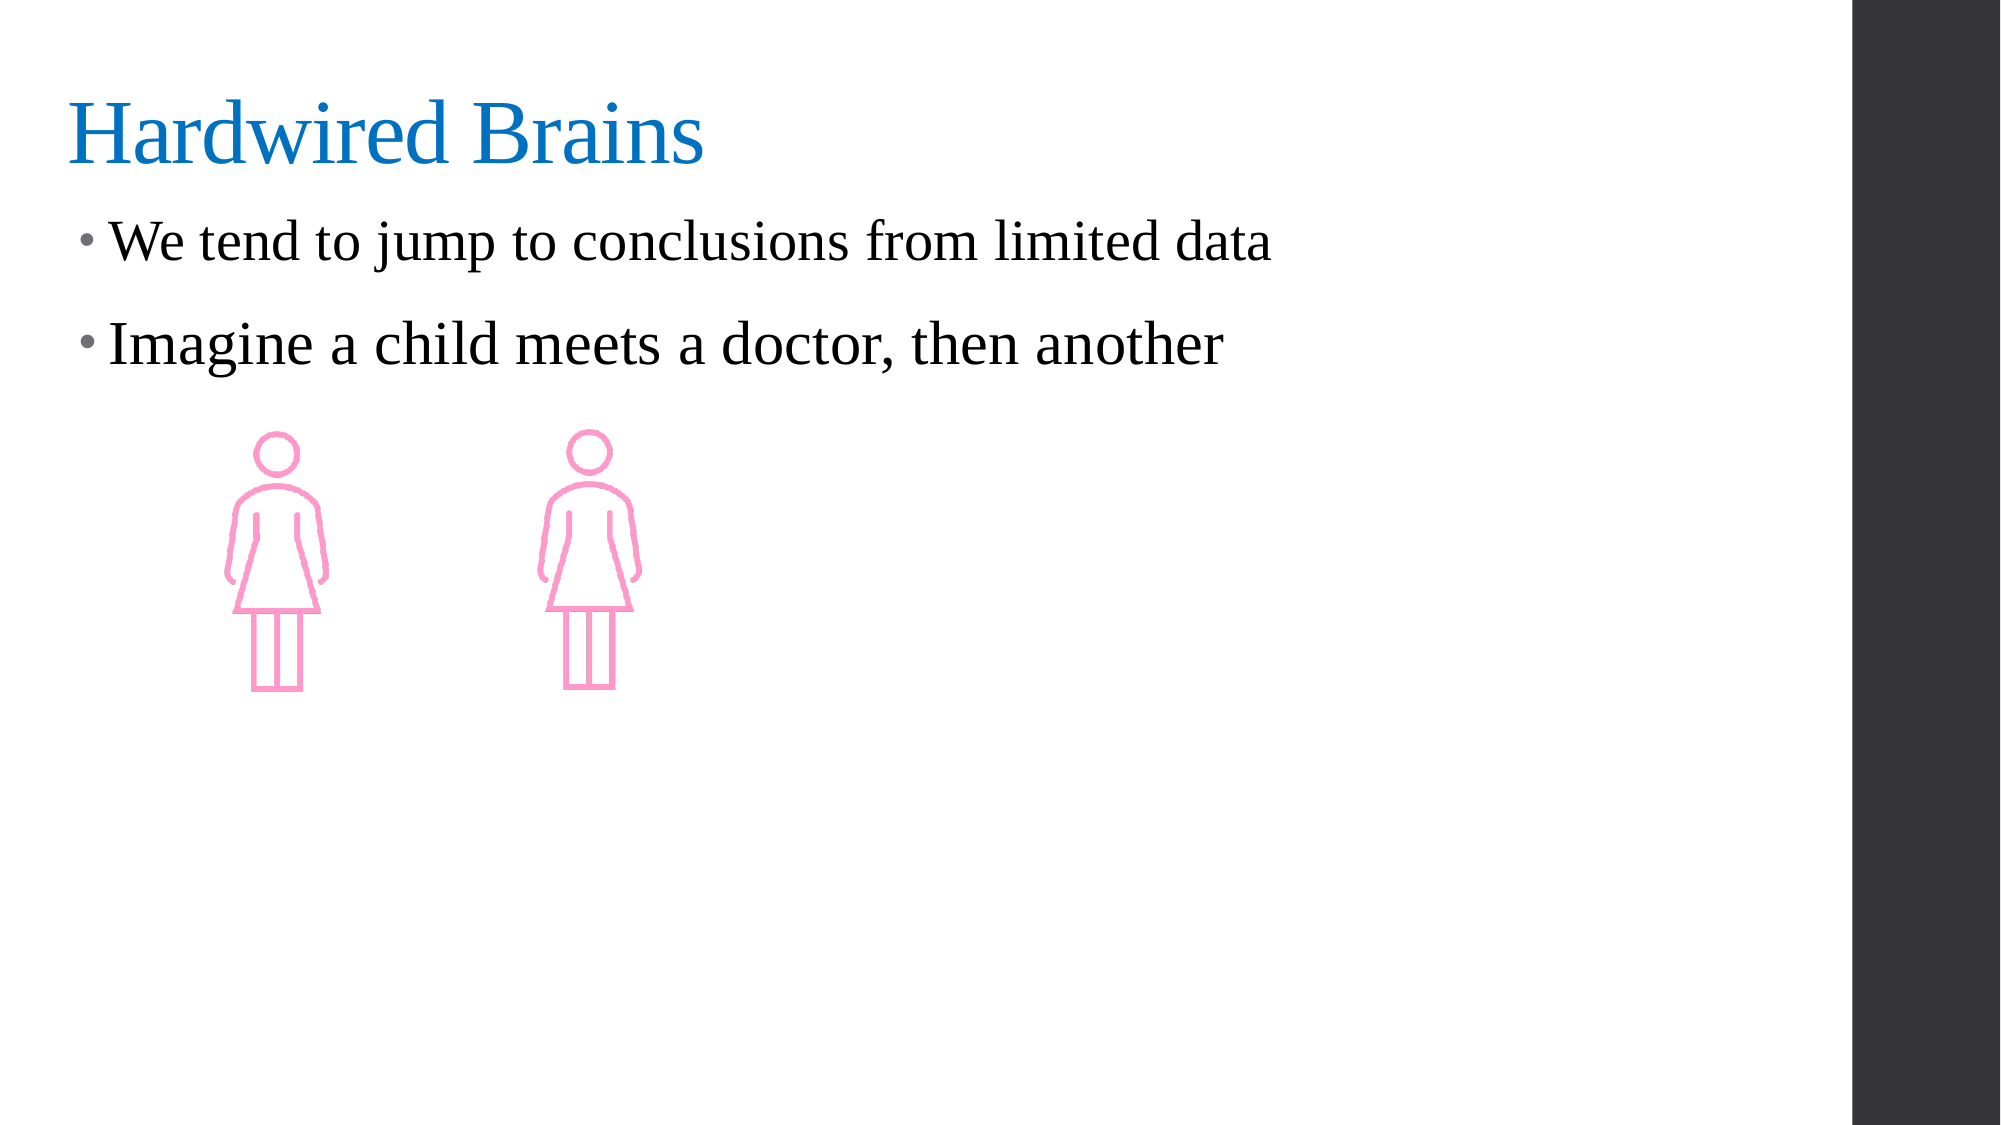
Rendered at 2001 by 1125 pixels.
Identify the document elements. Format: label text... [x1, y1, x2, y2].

picture [137, 421, 416, 701]
text_box Hardwired Brains [52, 63, 1643, 191]
text_box We tend to jump to conclusions from limited data Imagine a child meets a doctor, then another [63, 199, 1645, 1014]
picture [449, 420, 728, 699]
